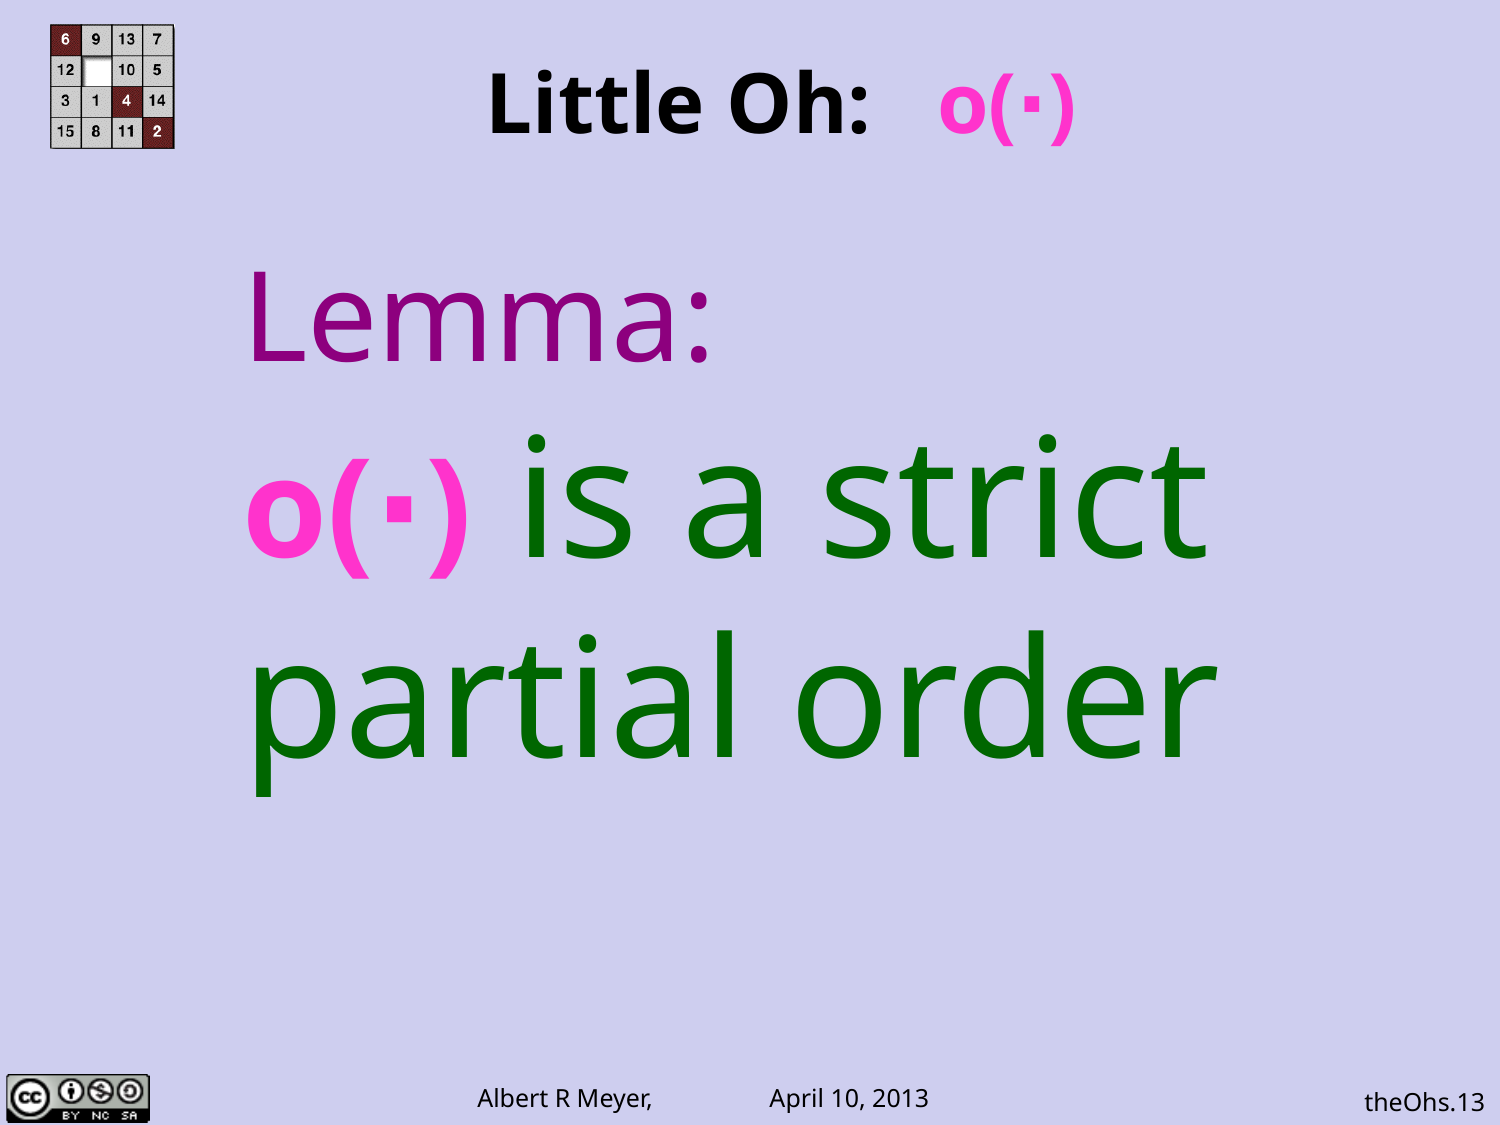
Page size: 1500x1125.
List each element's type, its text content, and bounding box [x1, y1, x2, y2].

picture [50, 24, 175, 149]
picture [6, 1074, 150, 1123]
title Little Oh: o(∙) [187, 24, 1376, 176]
text_box Lemma: o(∙) is a strict partial order [227, 203, 1237, 799]
